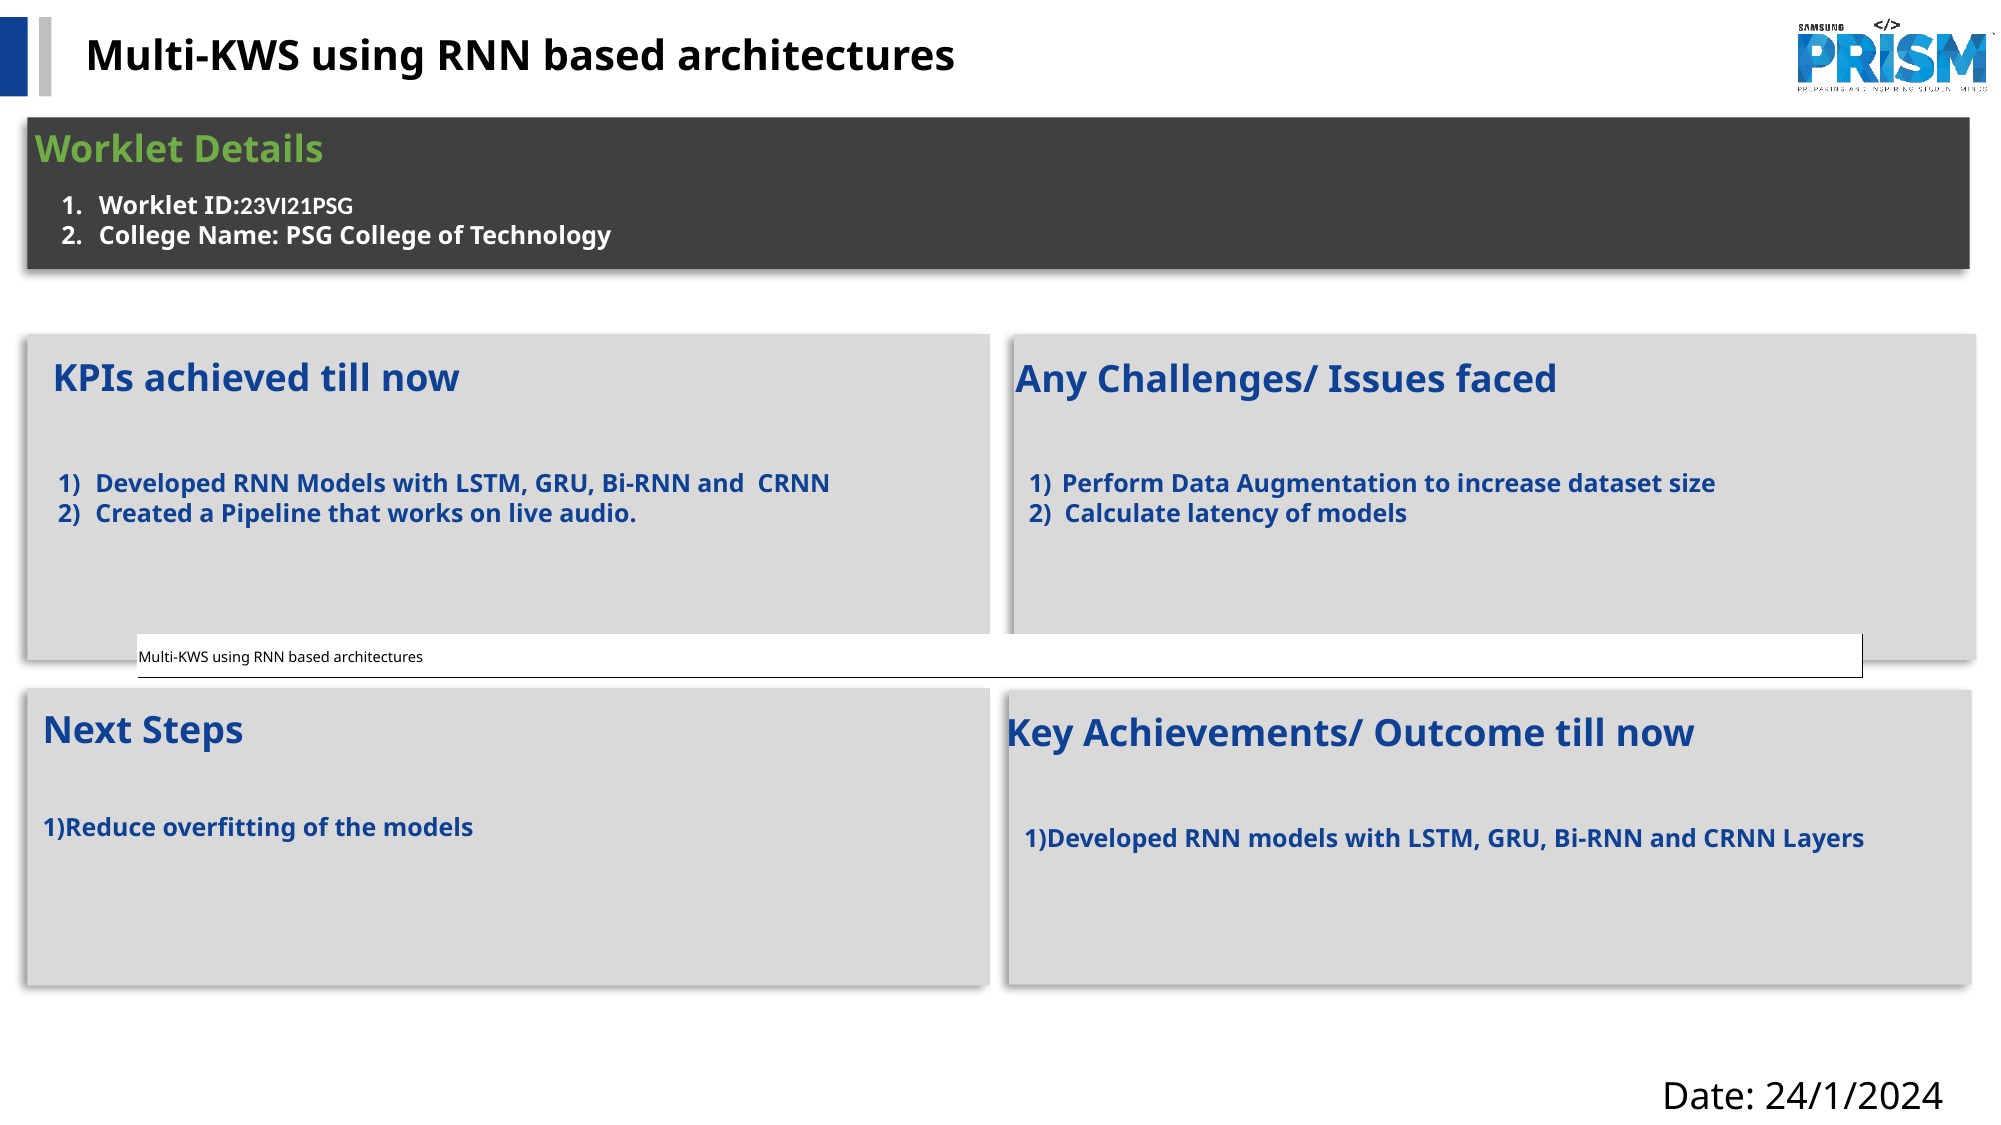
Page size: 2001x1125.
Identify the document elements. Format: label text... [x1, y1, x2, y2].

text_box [1013, 333, 1977, 661]
text_box Next Steps 1)Reduce overfitting of the models [34, 699, 983, 849]
text_box [39, 17, 52, 97]
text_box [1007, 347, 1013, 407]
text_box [27, 333, 991, 661]
text_box [27, 117, 1970, 269]
picture [1794, 16, 2000, 96]
text_box Worklet Details [27, 117, 332, 178]
text_box [0, 17, 28, 97]
text_box Worklet ID:23VI21PSG College Name: PSG College of Technology [53, 182, 723, 257]
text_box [1008, 689, 1972, 986]
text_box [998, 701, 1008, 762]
table_header Multi-KWS using RNN based architectures [138, 636, 1862, 677]
text_box [27, 688, 990, 986]
text_box Date: 24/1/2024 [1654, 1064, 1993, 1125]
text_box Multi-KWS using RNN based architectures [77, 21, 1708, 86]
